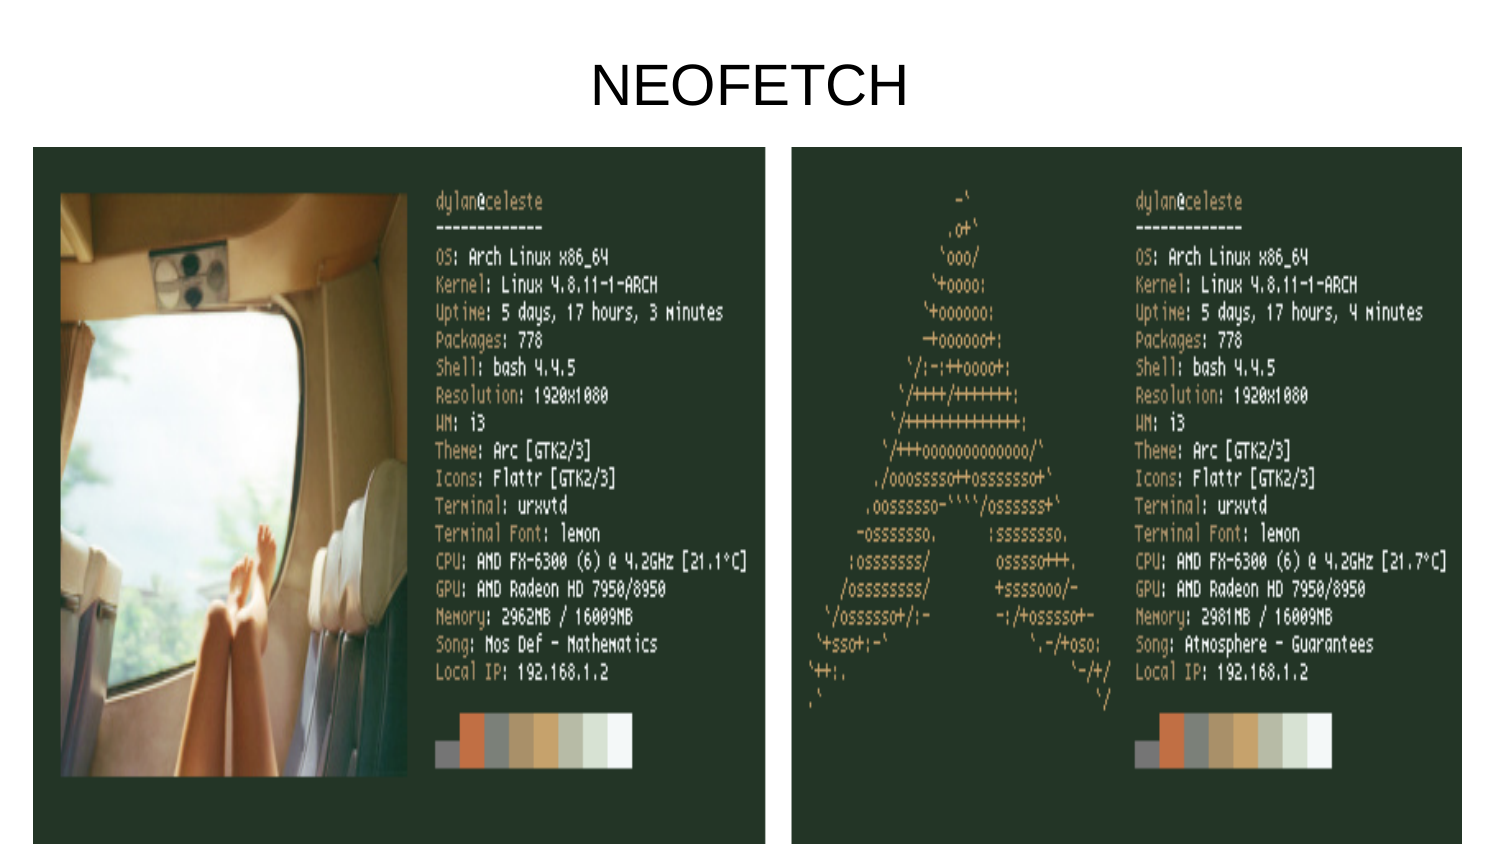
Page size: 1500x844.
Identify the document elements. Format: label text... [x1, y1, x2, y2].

picture [32, 147, 1463, 844]
title NEOFETCH [51, 31, 1449, 126]
